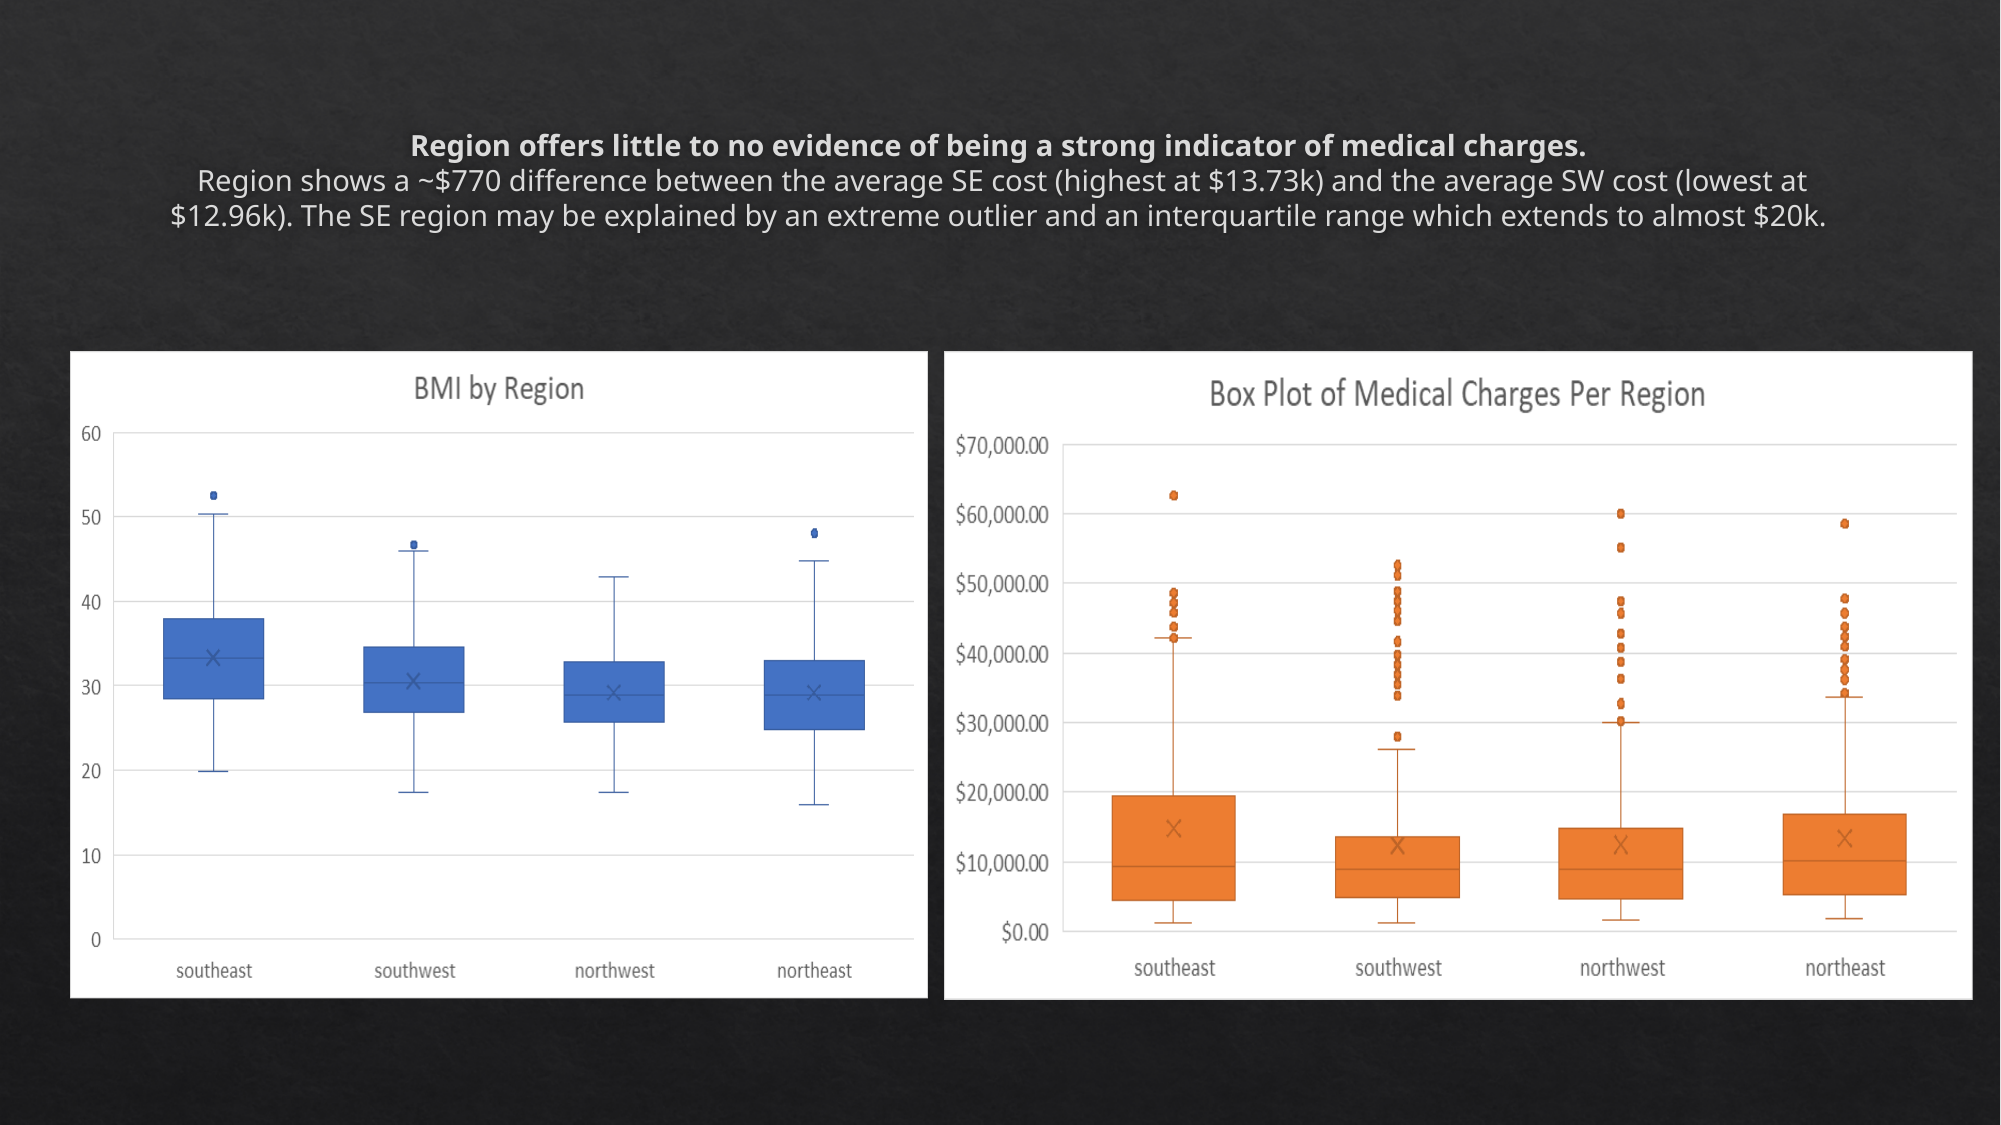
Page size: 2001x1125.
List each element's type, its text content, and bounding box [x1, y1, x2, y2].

picture [69, 350, 929, 1000]
picture [943, 350, 1974, 1000]
title Region offers little to no evidence of being a strong indicator of medical charges. Region shows a ~$770 difference between the average SE cost (highest at $13.73k) and the average SW cost (lowest at $12.96k). The SE region may be explained by an extreme outlier and an interquartile range which extends to almost $20k. [149, 99, 1849, 260]
